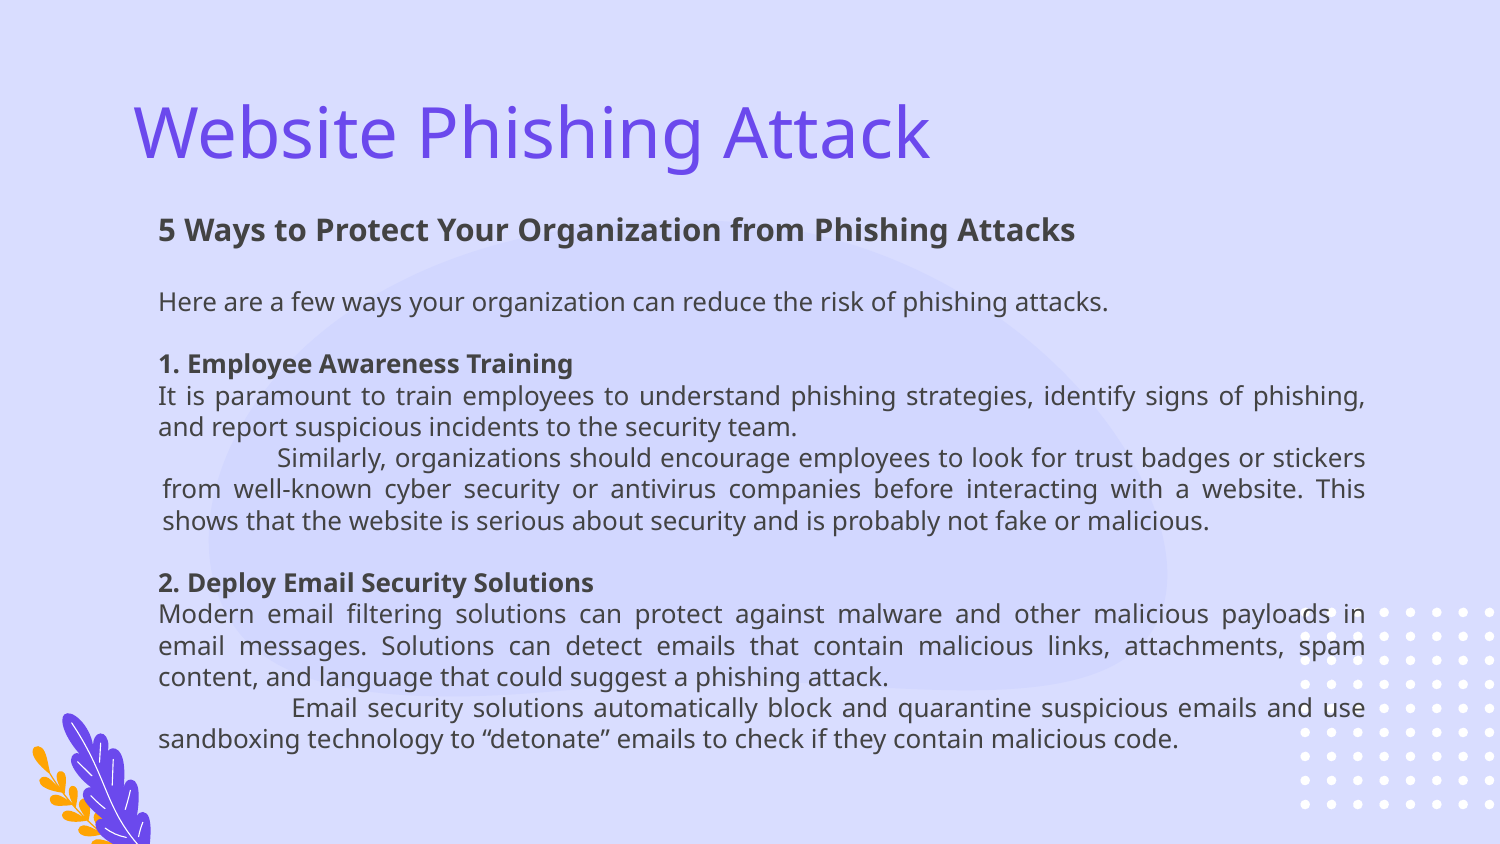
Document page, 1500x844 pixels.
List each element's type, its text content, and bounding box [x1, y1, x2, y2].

title Website Phishing Attack [118, 72, 1382, 167]
list 5 Ways to Protect Your Organization from Phishing Attacks Here are a few ways your organization can reduce the risk of phishing attacks. 1. Employee Awareness Training It is paramount to train employees to understand phishing strategies, identify signs of phishing, and report suspicious incidents to the security team. Similarly, organizations should encourage employees to look for trust badges or stickers from well-known cyber security or antivirus companies before interacting with a website. This shows that the website is serious about security and is probably not fake or malicious. 2. Deploy Email Security Solutions Modern email filtering solutions can protect against malware and other malicious payloads in email messages. Solutions can detect emails that contain malicious links, attachments, spam content, and language that could suggest a phishing attack. Email security solutions automatically block and quarantine suspicious emails and use sandboxing technology to “detonate” emails to check if they contain malicious code. [118, 195, 1382, 756]
